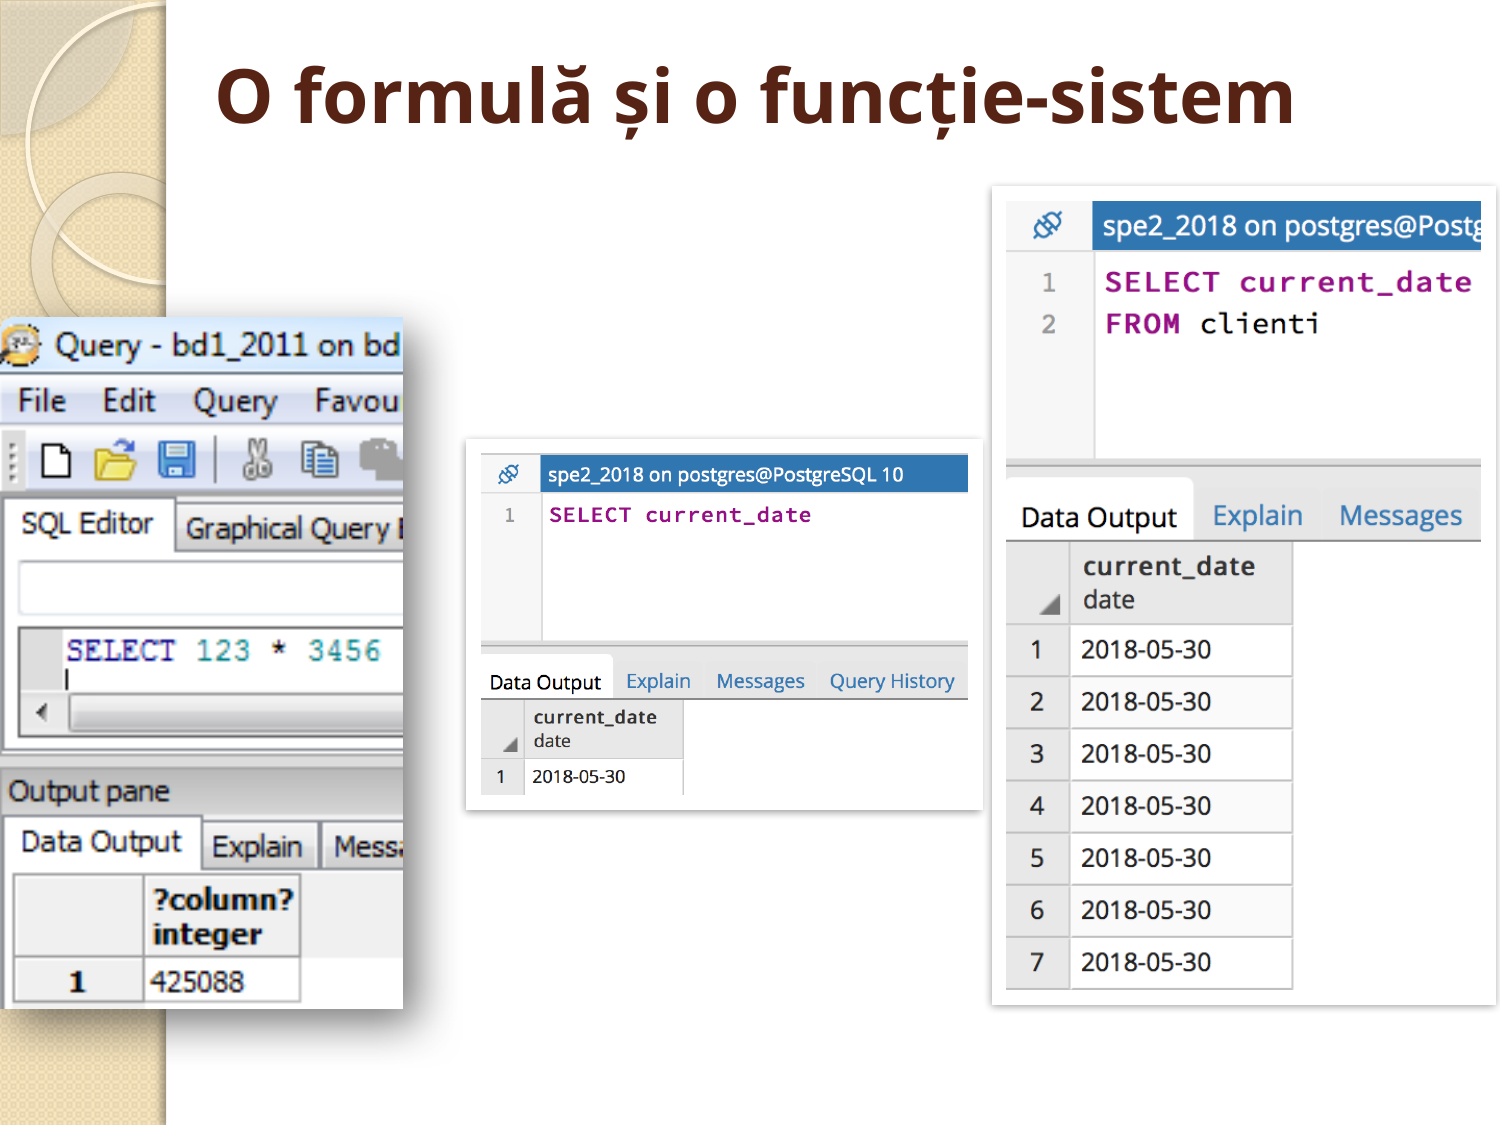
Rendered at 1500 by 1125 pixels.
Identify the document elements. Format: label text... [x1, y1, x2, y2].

picture [0, 317, 403, 1010]
title O formulă şi o funcţie-sistem [0, 0, 1500, 188]
picture [480, 452, 969, 796]
picture [1005, 200, 1482, 991]
